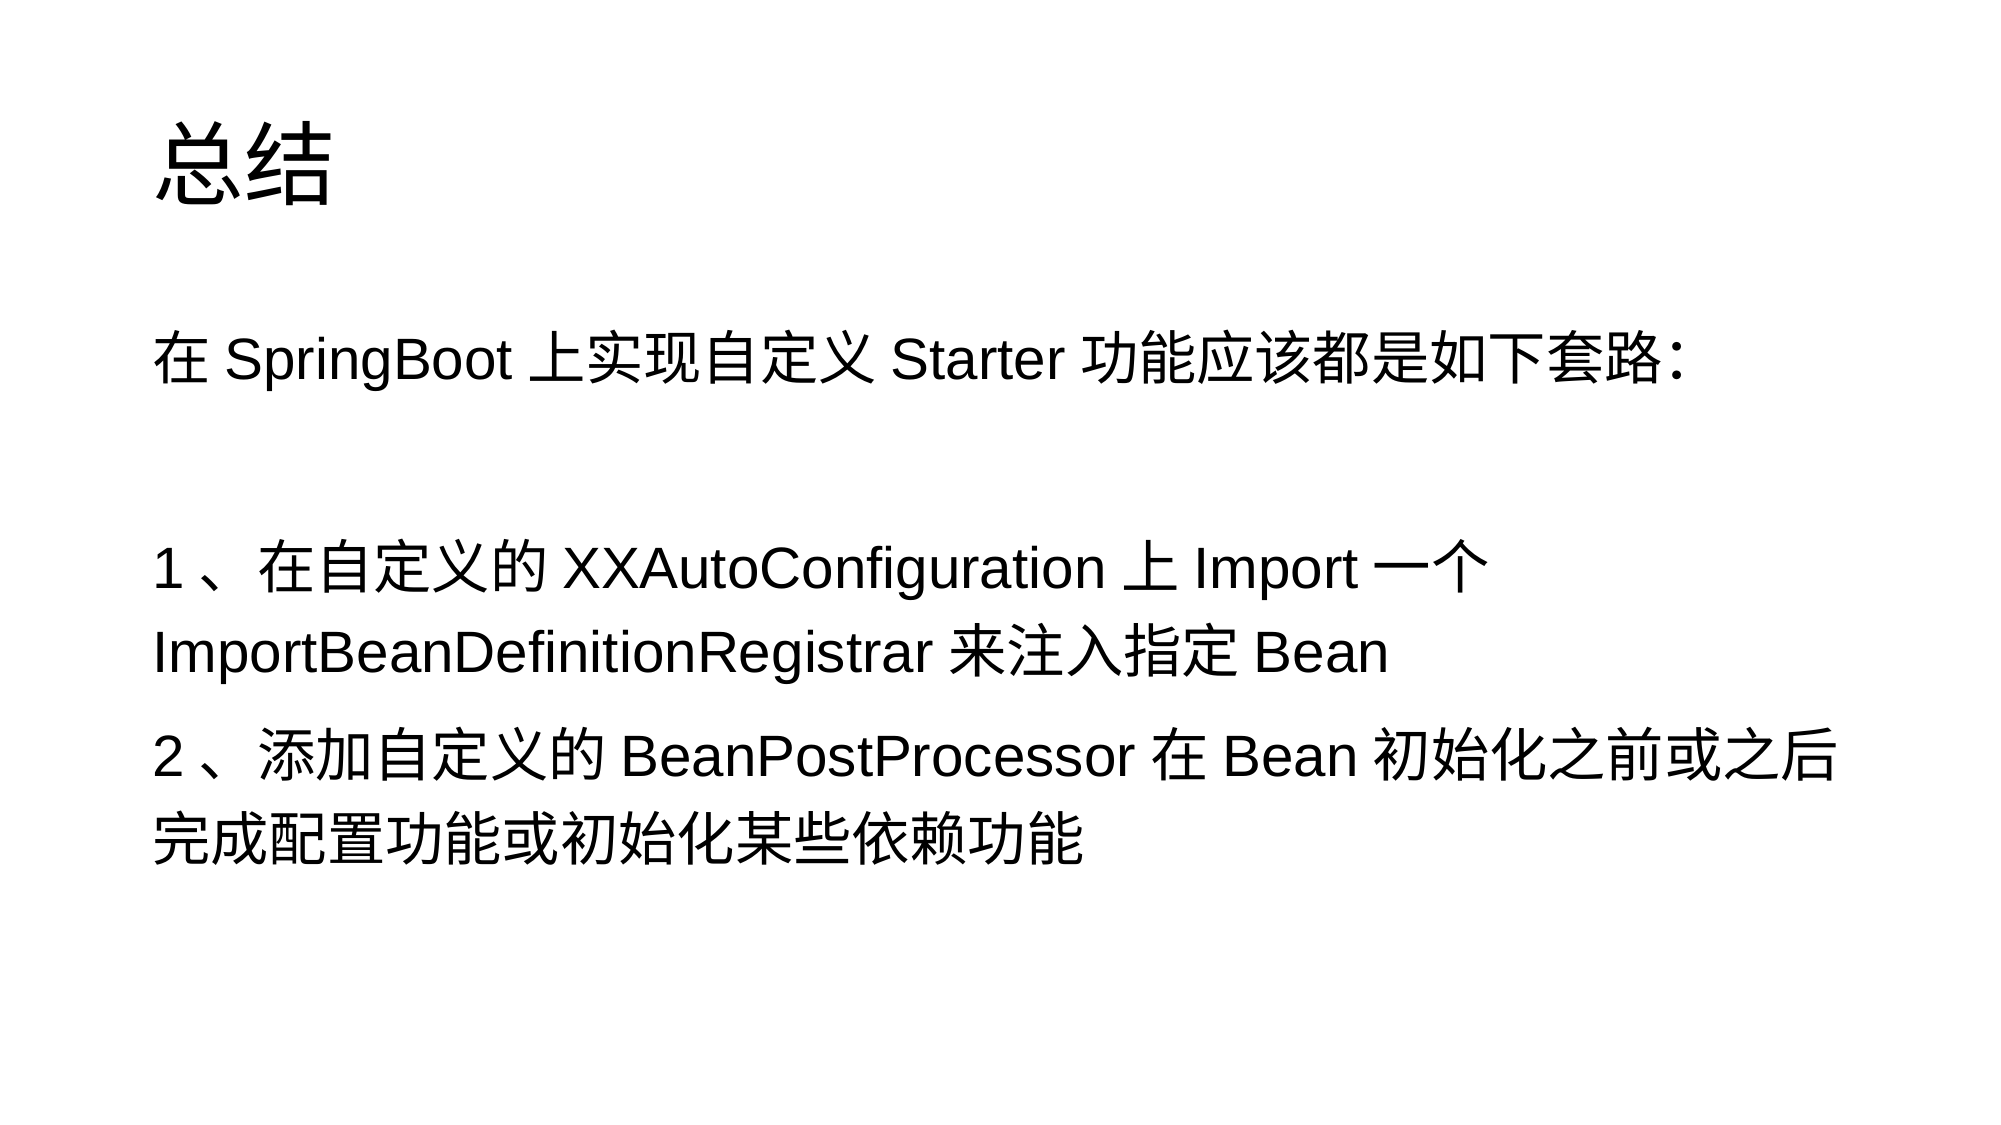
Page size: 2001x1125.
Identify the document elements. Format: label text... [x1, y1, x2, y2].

list 在SpringBoot上实现自定义Starter功能应该都是如下套路： 1、在自定义的XXAutoConfiguration上Import一个ImportBeanDefinitionRegistrar来注入指定Bean 2、添加自定义的BeanPostProcessor在Bean初始化之前或之后完成配置功能或初始化某些依赖功能 [137, 299, 1863, 1014]
title 总结 [137, 59, 1863, 278]
